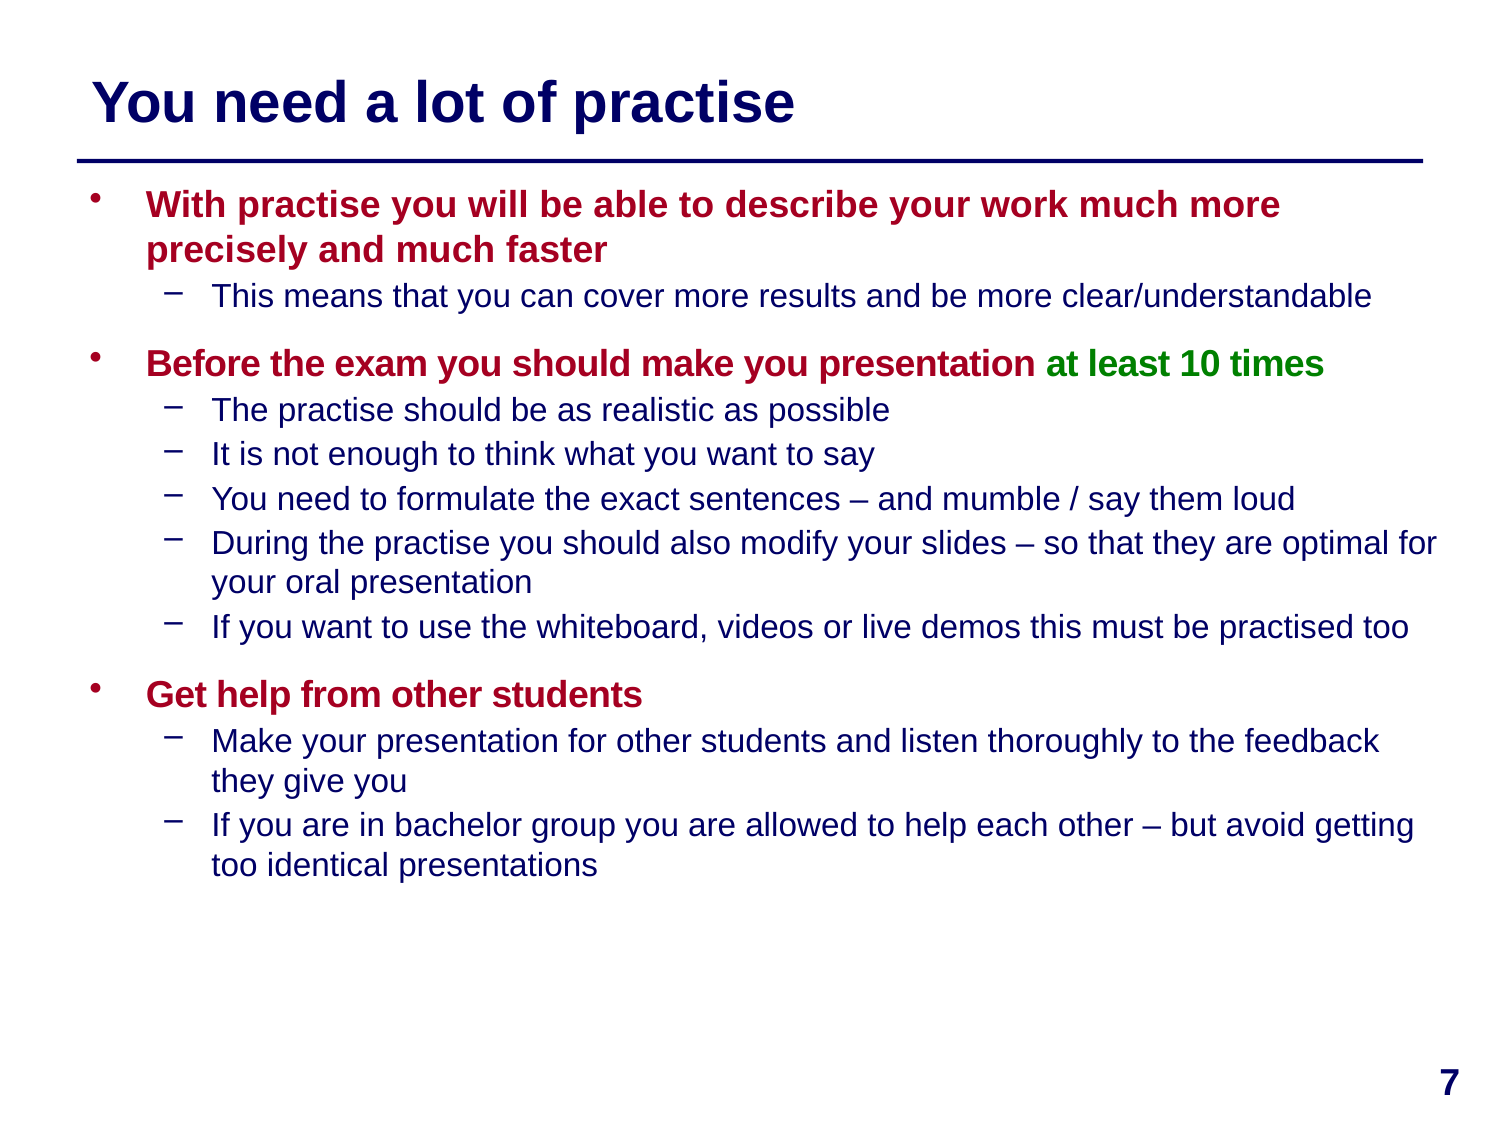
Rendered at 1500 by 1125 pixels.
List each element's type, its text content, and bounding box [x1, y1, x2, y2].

text_box With practise you will be able to describe your work much more precisely and much faster This means that you can cover more results and be more clear/understandable Before the exam you should make you presentation at least 10 times The practise should be as realistic as possible It is not enough to think what you want to say You need to formulate the exact sentences – and mumble / say them loud During the practise you should also modify your slides – so that they are optimal for your oral presentation If you want to use the whiteboard, videos or live demos this must be practised too Get help from other students Make your presentation for other students and listen thoroughly to the feedback they give you If you are in bachelor group you are allowed to help each other – but avoid getting too identical presentations [74, 172, 1459, 929]
slide_number 7 [1399, 1049, 1500, 1125]
title You need a lot of practise [76, 42, 1483, 155]
